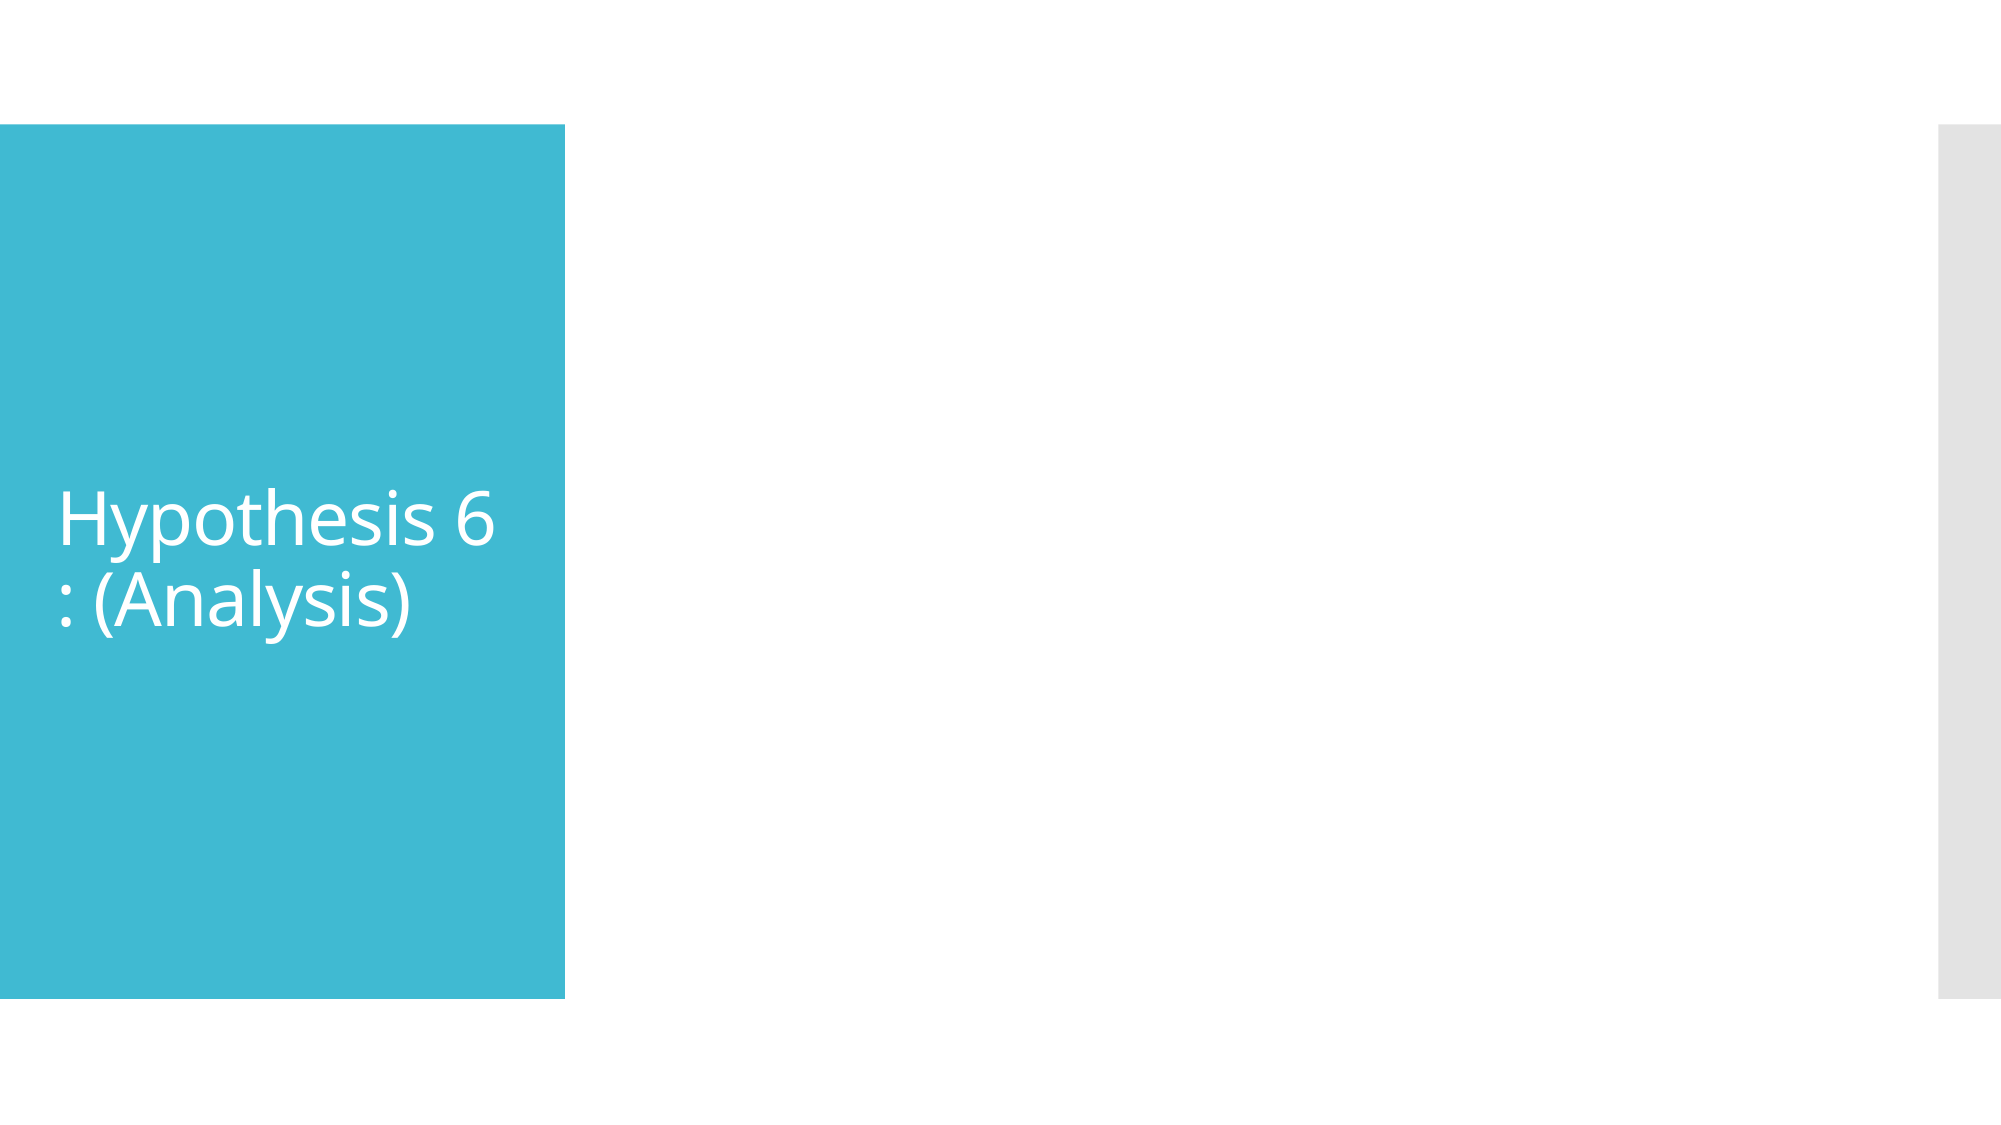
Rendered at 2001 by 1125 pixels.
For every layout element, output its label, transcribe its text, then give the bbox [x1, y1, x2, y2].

title Hypothesis 6 : (Analysis) [41, 184, 525, 940]
